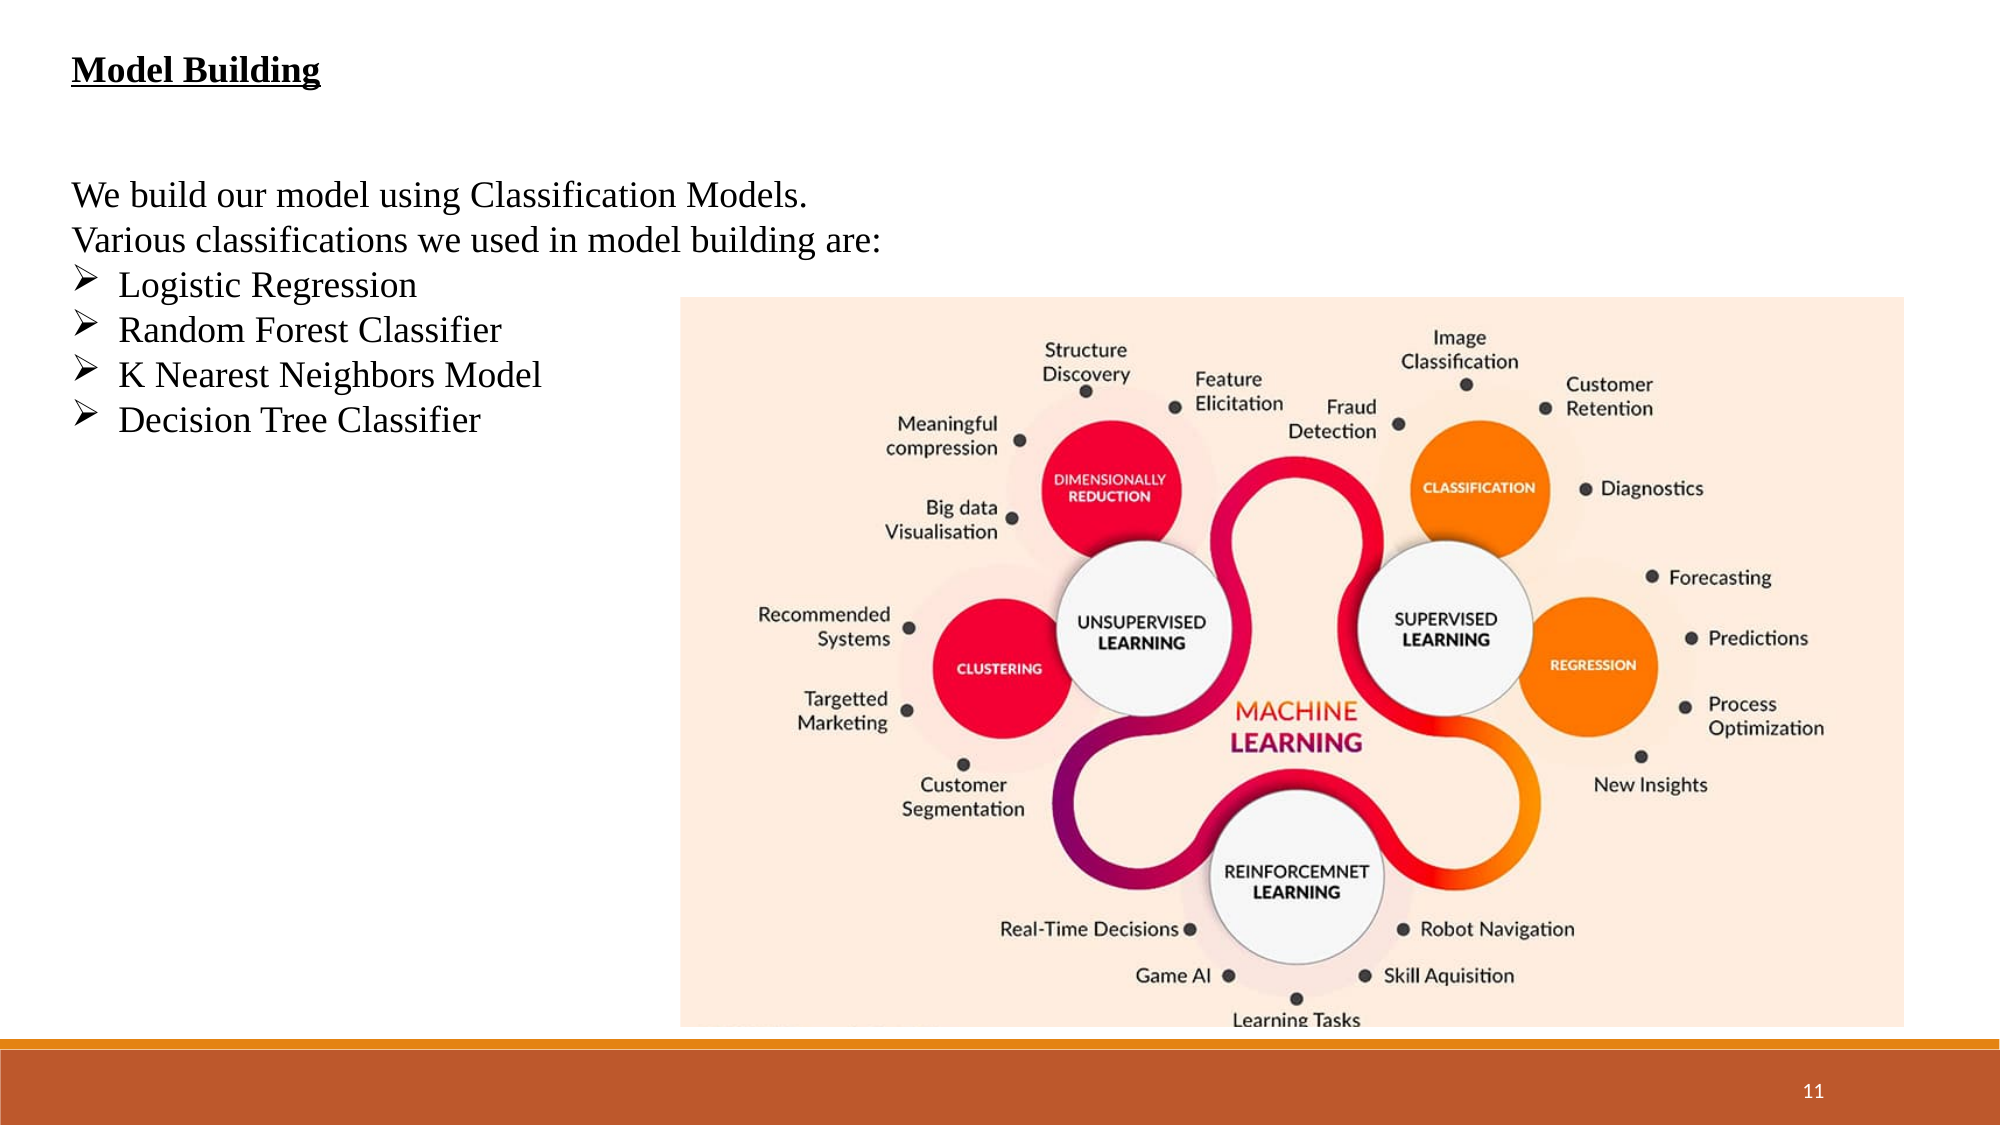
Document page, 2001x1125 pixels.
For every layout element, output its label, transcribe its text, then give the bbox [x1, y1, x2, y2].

slide_number 11 [1624, 1059, 1840, 1120]
text_box We build our model using Classification Models. Various classifications we used in model building are: Logistic Regression Random Forest Classifier K Nearest Neighbors Model Decision Tree Classifier [56, 163, 961, 538]
picture [679, 296, 1905, 1028]
text_box Model Building [56, 37, 710, 98]
